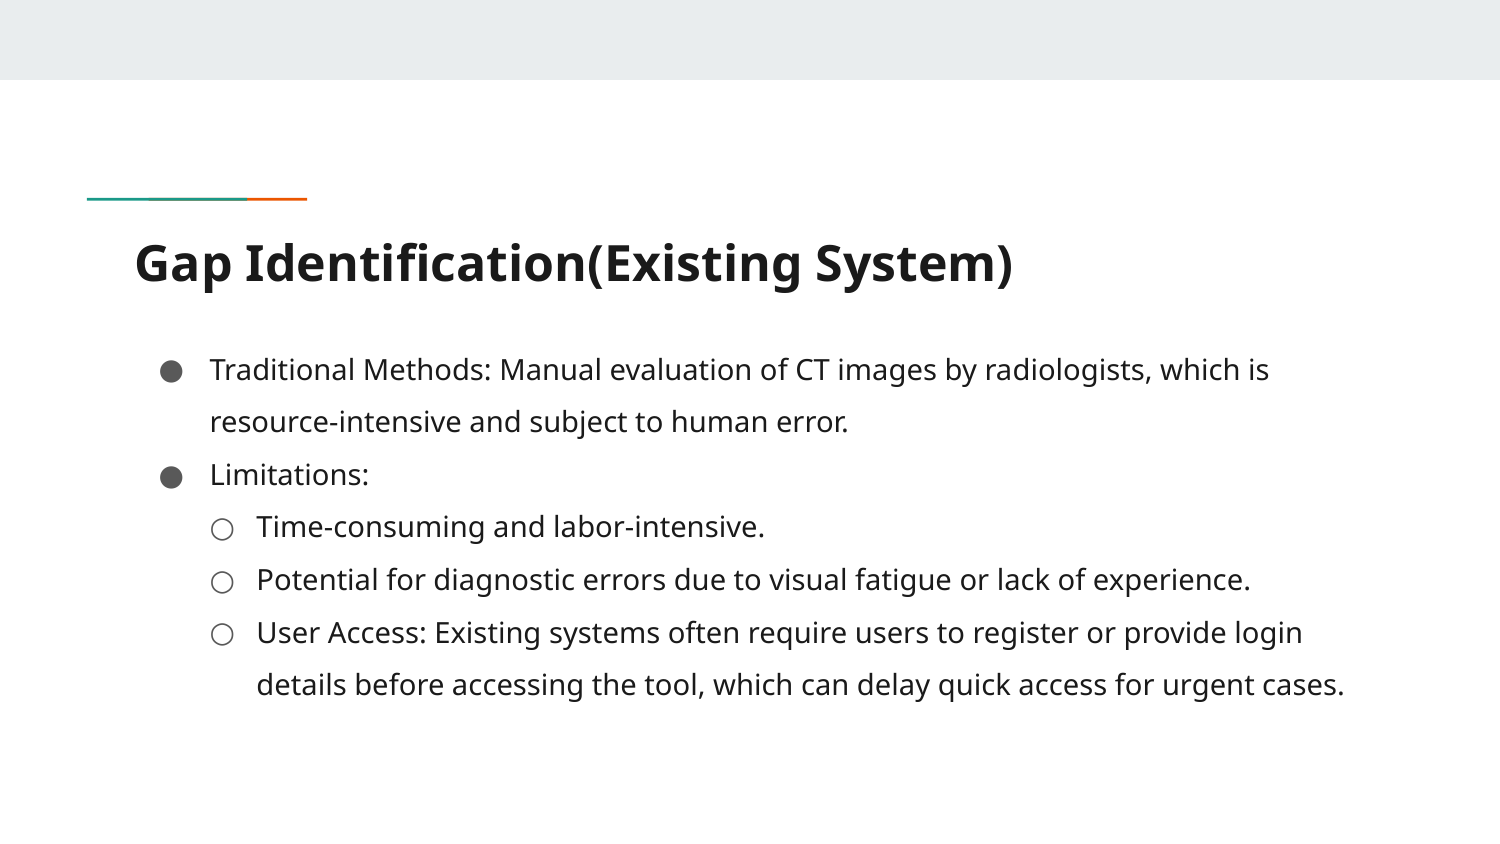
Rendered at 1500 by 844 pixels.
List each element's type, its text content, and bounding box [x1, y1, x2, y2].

list Traditional Methods: Manual evaluation of CT images by radiologists, which is resource-intensive and subject to human error. Limitations: Time-consuming and labor-intensive. Potential for diagnostic errors due to visual fatigue or lack of experience. User Access: Existing systems often require users to register or provide login details before accessing the tool, which can delay quick access for urgent cases. [119, 318, 1381, 811]
title Gap Identification(Existing System) [119, 216, 1381, 305]
